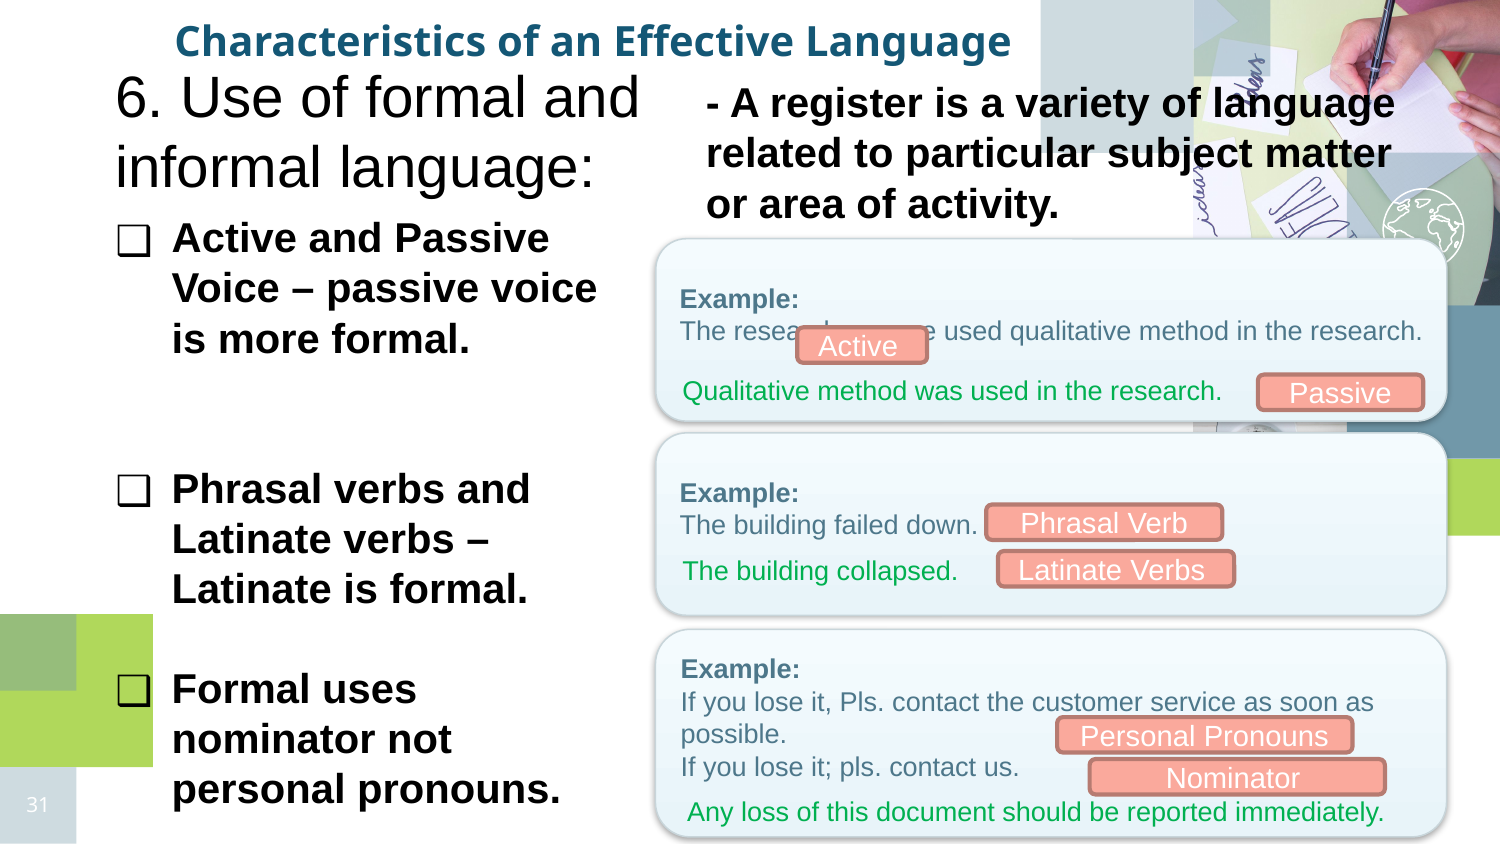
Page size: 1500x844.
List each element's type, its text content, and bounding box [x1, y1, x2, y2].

picture [1193, 234, 1346, 238]
text_box Personal Pronouns [1057, 717, 1353, 753]
text_box Active [797, 327, 928, 363]
text_box Example: The researcher or we used qualitative method in the research. [655, 238, 1447, 422]
text_box The building collapsed. [667, 545, 1081, 594]
text_box Example: If you lose it, Pls. contact the customer service as soon as possible. If you lose it; pls. contact us. [655, 629, 1447, 832]
text_box Active and Passive Voice – passive voice is more formal. Phrasal verbs and Latinate verbs – Latinate is formal. Formal uses nominator not personal pronouns. [100, 203, 621, 844]
slide_number ‹#› [0, 767, 77, 844]
picture [1271, 0, 1500, 152]
text_box Example: The building failed down. [655, 432, 1447, 616]
text_box Nominator [1089, 759, 1385, 787]
text_box Qualitative method was used in the research. [667, 366, 1341, 414]
text_box Any loss of this document should be reported immediately. [672, 787, 1500, 835]
text_box - A register is a variety of language related to particular subject matter or area of activity. [690, 68, 1447, 234]
text_box Phrasal Verb [986, 504, 1223, 540]
picture [1193, 422, 1346, 432]
text_box Passive [1341, 374, 1424, 410]
text_box Characteristics of an Effective Language [159, 7, 1128, 68]
text_box 6. Use of formal and informal language: [100, 51, 750, 207]
text_box Latinate Verbs [1081, 551, 1235, 587]
